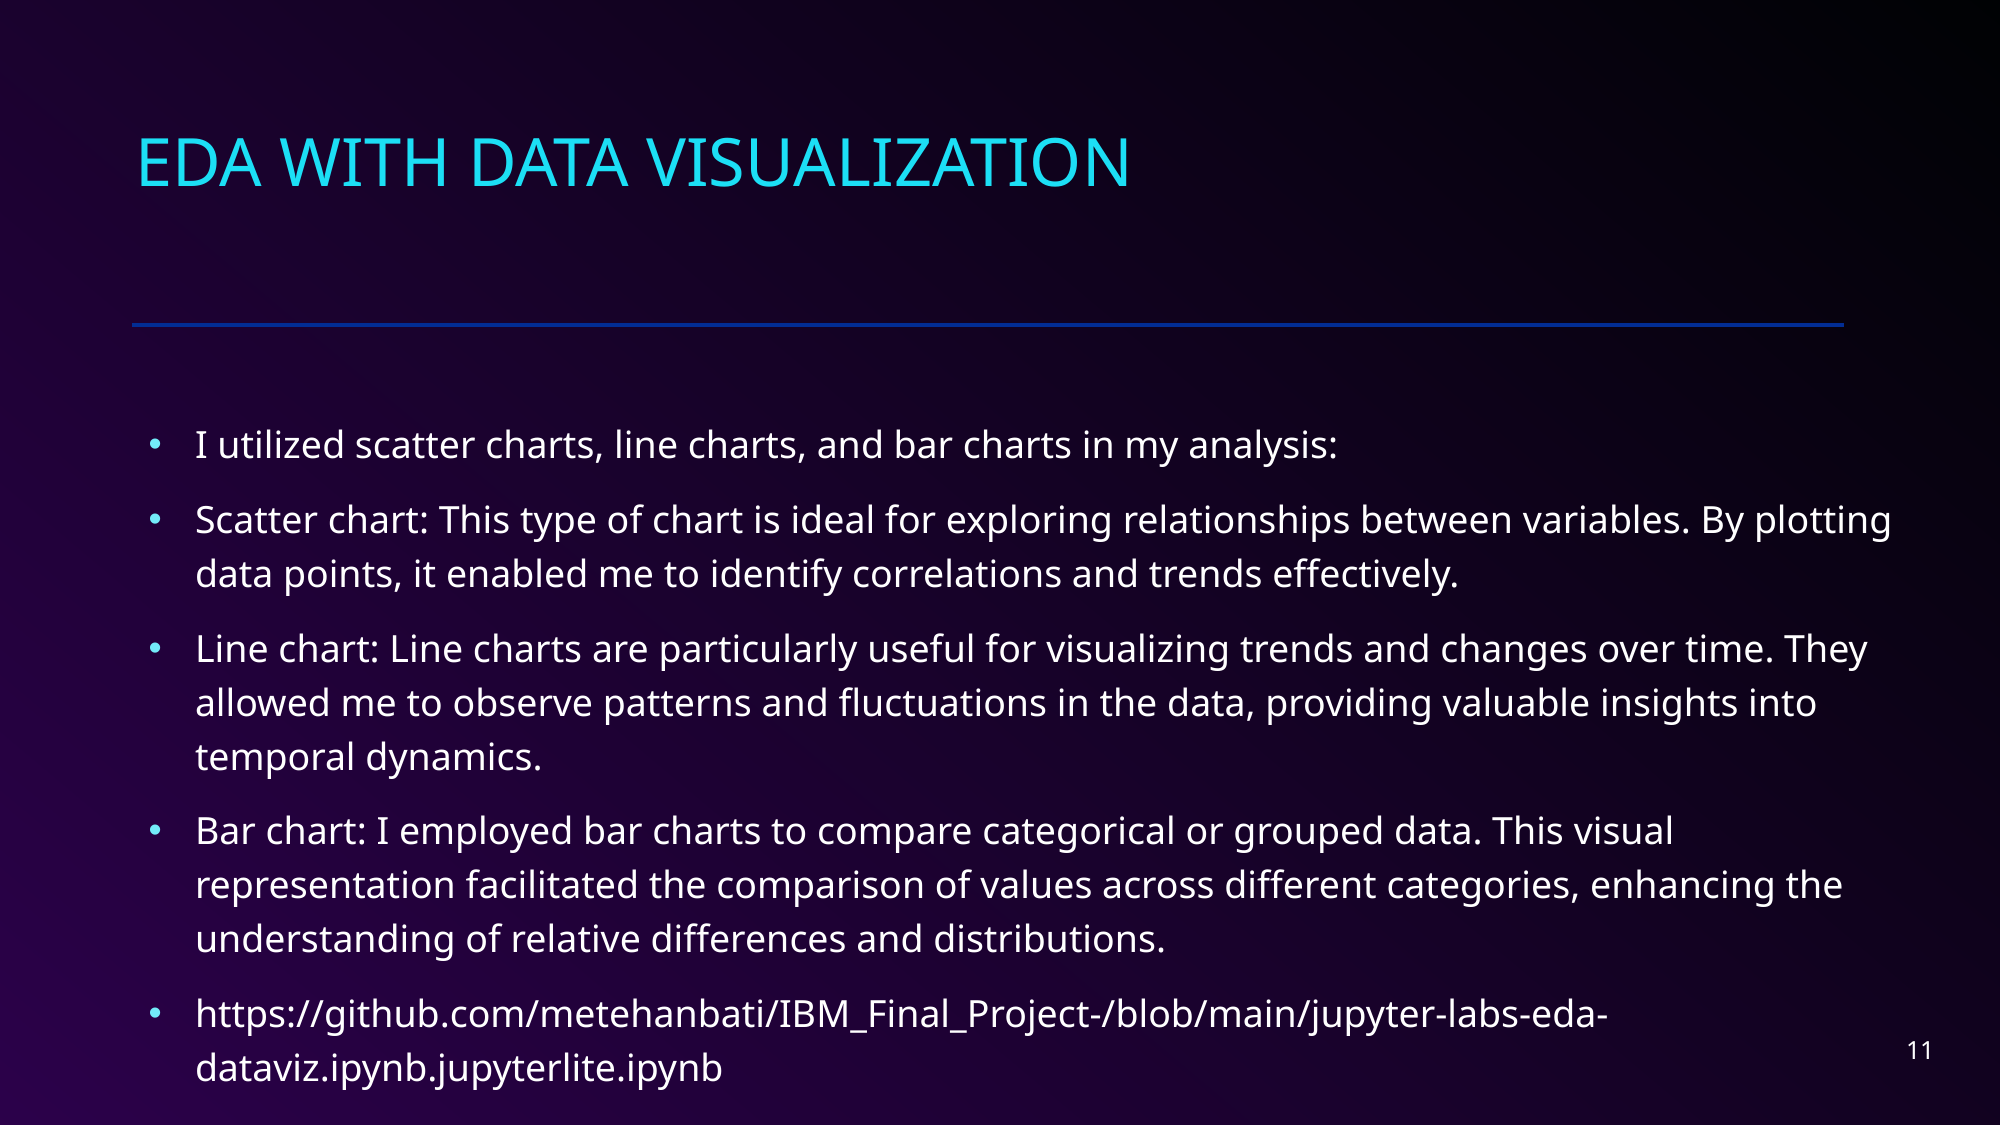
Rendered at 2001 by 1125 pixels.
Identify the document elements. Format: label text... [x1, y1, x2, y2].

slide_number 11 [1499, 1021, 1950, 1082]
list I utilized scatter charts, line charts, and bar charts in my analysis: Scatter chart: This type of chart is ideal for exploring relationships between variables. By plotting data points, it enabled me to identify correlations and trends effectively. Line chart: Line charts are particularly useful for visualizing trends and changes over time. They allowed me to observe patterns and fluctuations in the data, providing valuable insights into temporal dynamics. Bar chart: I employed bar charts to compare categorical or grouped data. This visual representation facilitated the comparison of values across different categories, enhancing the understanding of relative differences and distributions. https://github.com/metehanbati/IBM_Final_Project-/blob/main/jupyter-labs-eda-dataviz.ipynb.jupyterlite.ipynb [133, 404, 1962, 1082]
title EDA with Data Visualization [120, 71, 1846, 289]
